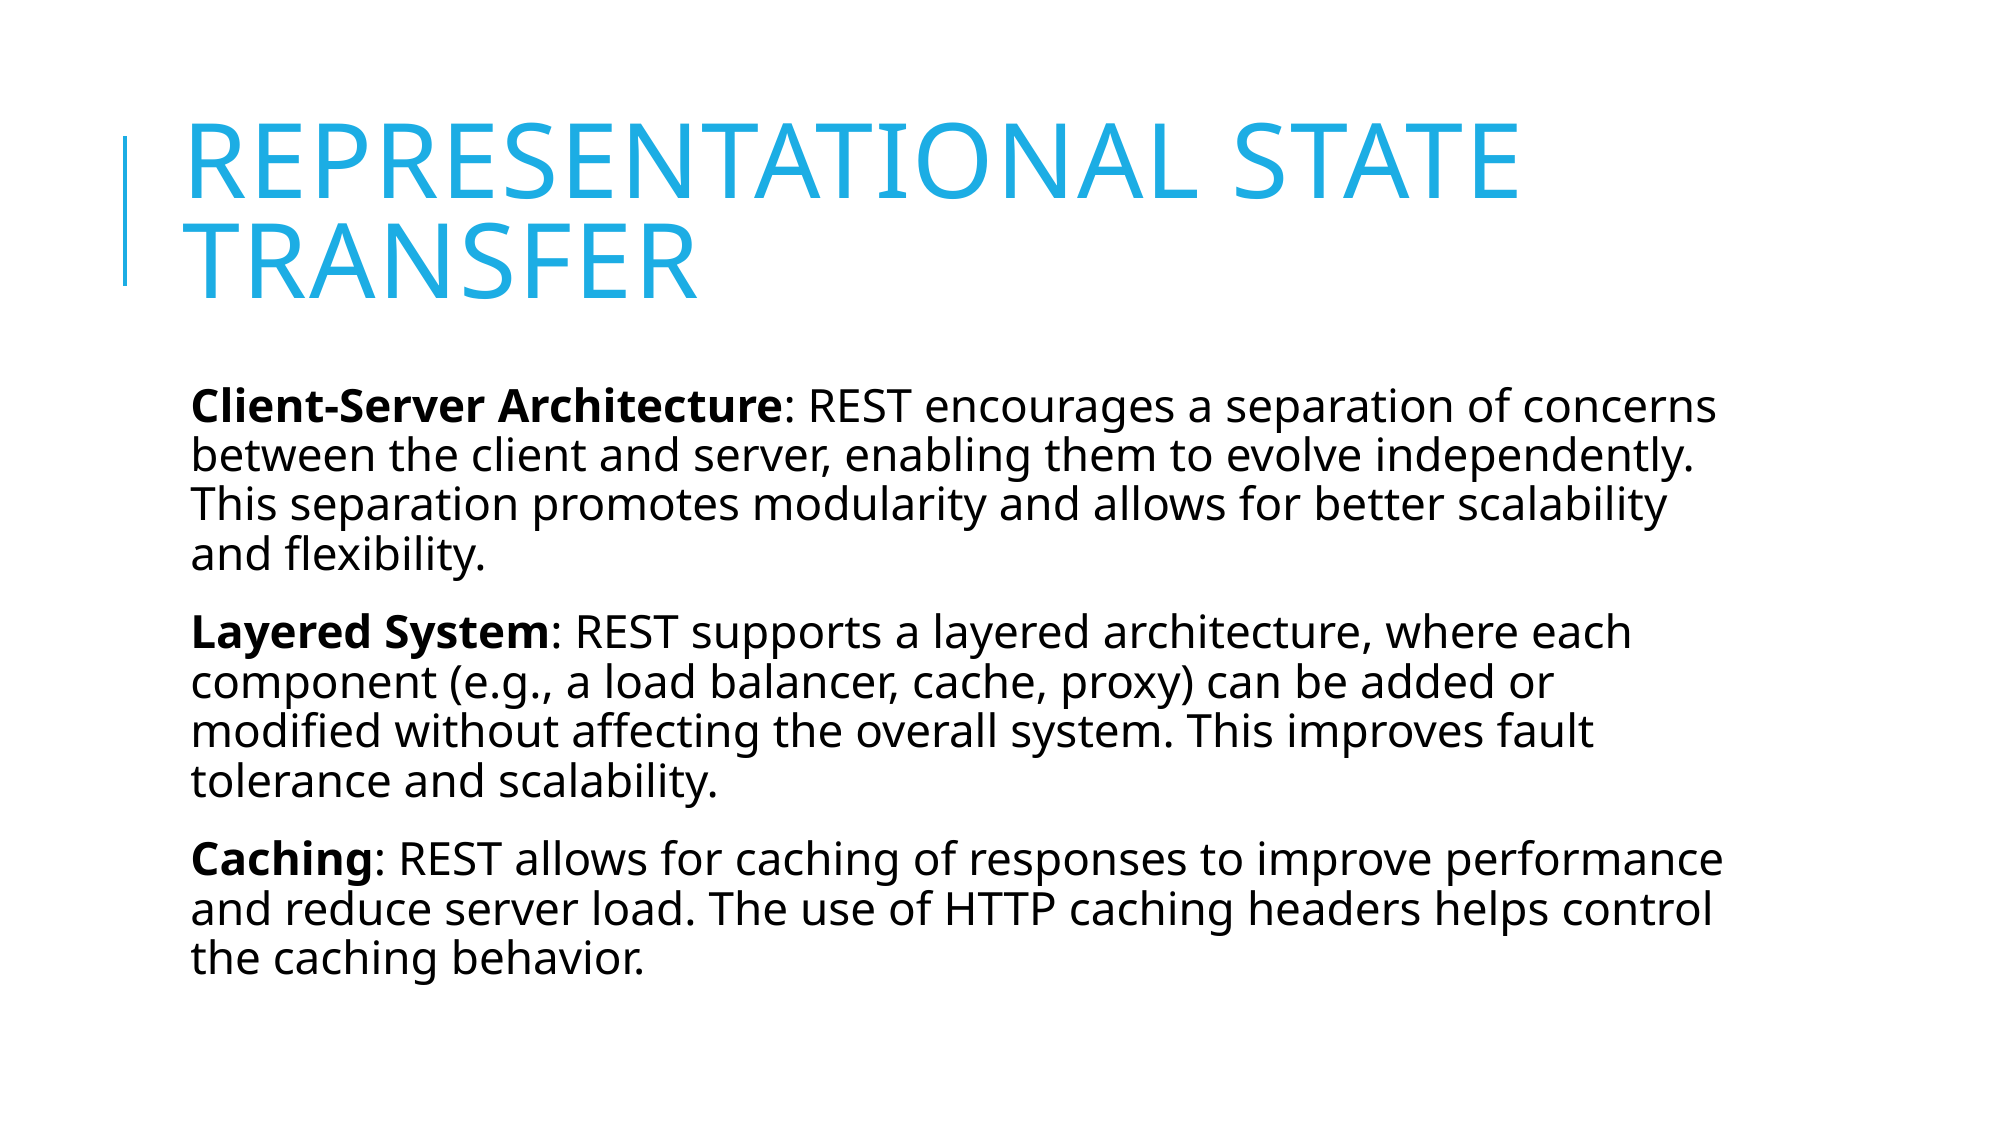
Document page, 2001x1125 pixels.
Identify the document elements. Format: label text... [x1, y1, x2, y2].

title Representational State Transfer [168, 96, 1763, 342]
list Client-Server Architecture: REST encourages a separation of concerns between the client and server, enabling them to evolve independently. This separation promotes modularity and allows for better scalability and flexibility. Layered System: REST supports a layered architecture, where each component (e.g., a load balancer, cache, proxy) can be added or modified without affecting the overall system. This improves fault tolerance and scalability. Caching: REST allows for caching of responses to improve performance and reduce server load. The use of HTTP caching headers helps control the caching behavior. [168, 375, 1763, 1035]
